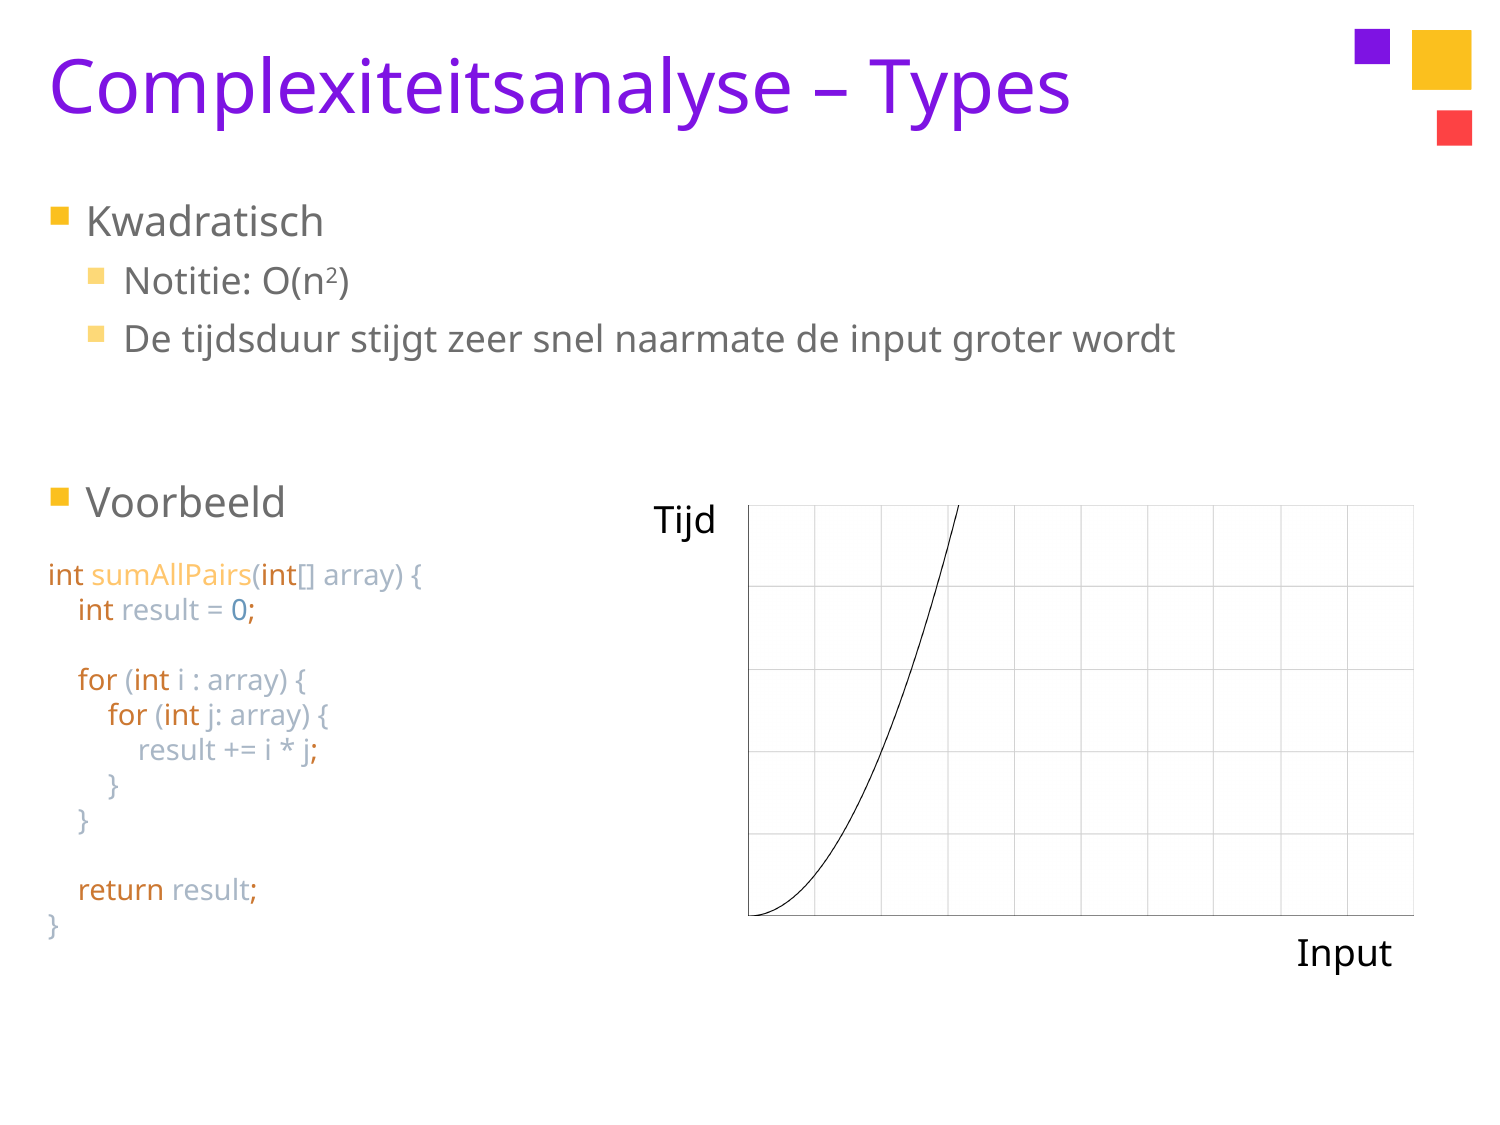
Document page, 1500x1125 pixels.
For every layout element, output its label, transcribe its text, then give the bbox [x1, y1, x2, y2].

picture [748, 505, 1415, 916]
title Complexiteitsanalyse – Types [33, 30, 1273, 156]
text_box Input [1294, 925, 1414, 982]
text_box Tijd [638, 488, 771, 548]
text_box int sumAllPairs(int[] array) { int result = 0; for (int i : array) { for (int j: array) { result += i * j; } } return result; } [33, 548, 1294, 994]
list Kwadratisch Notitie: O(n2) De tijdsduur stijgt zeer snel naarmate de input groter wordt Voorbeeld [33, 187, 1465, 1028]
